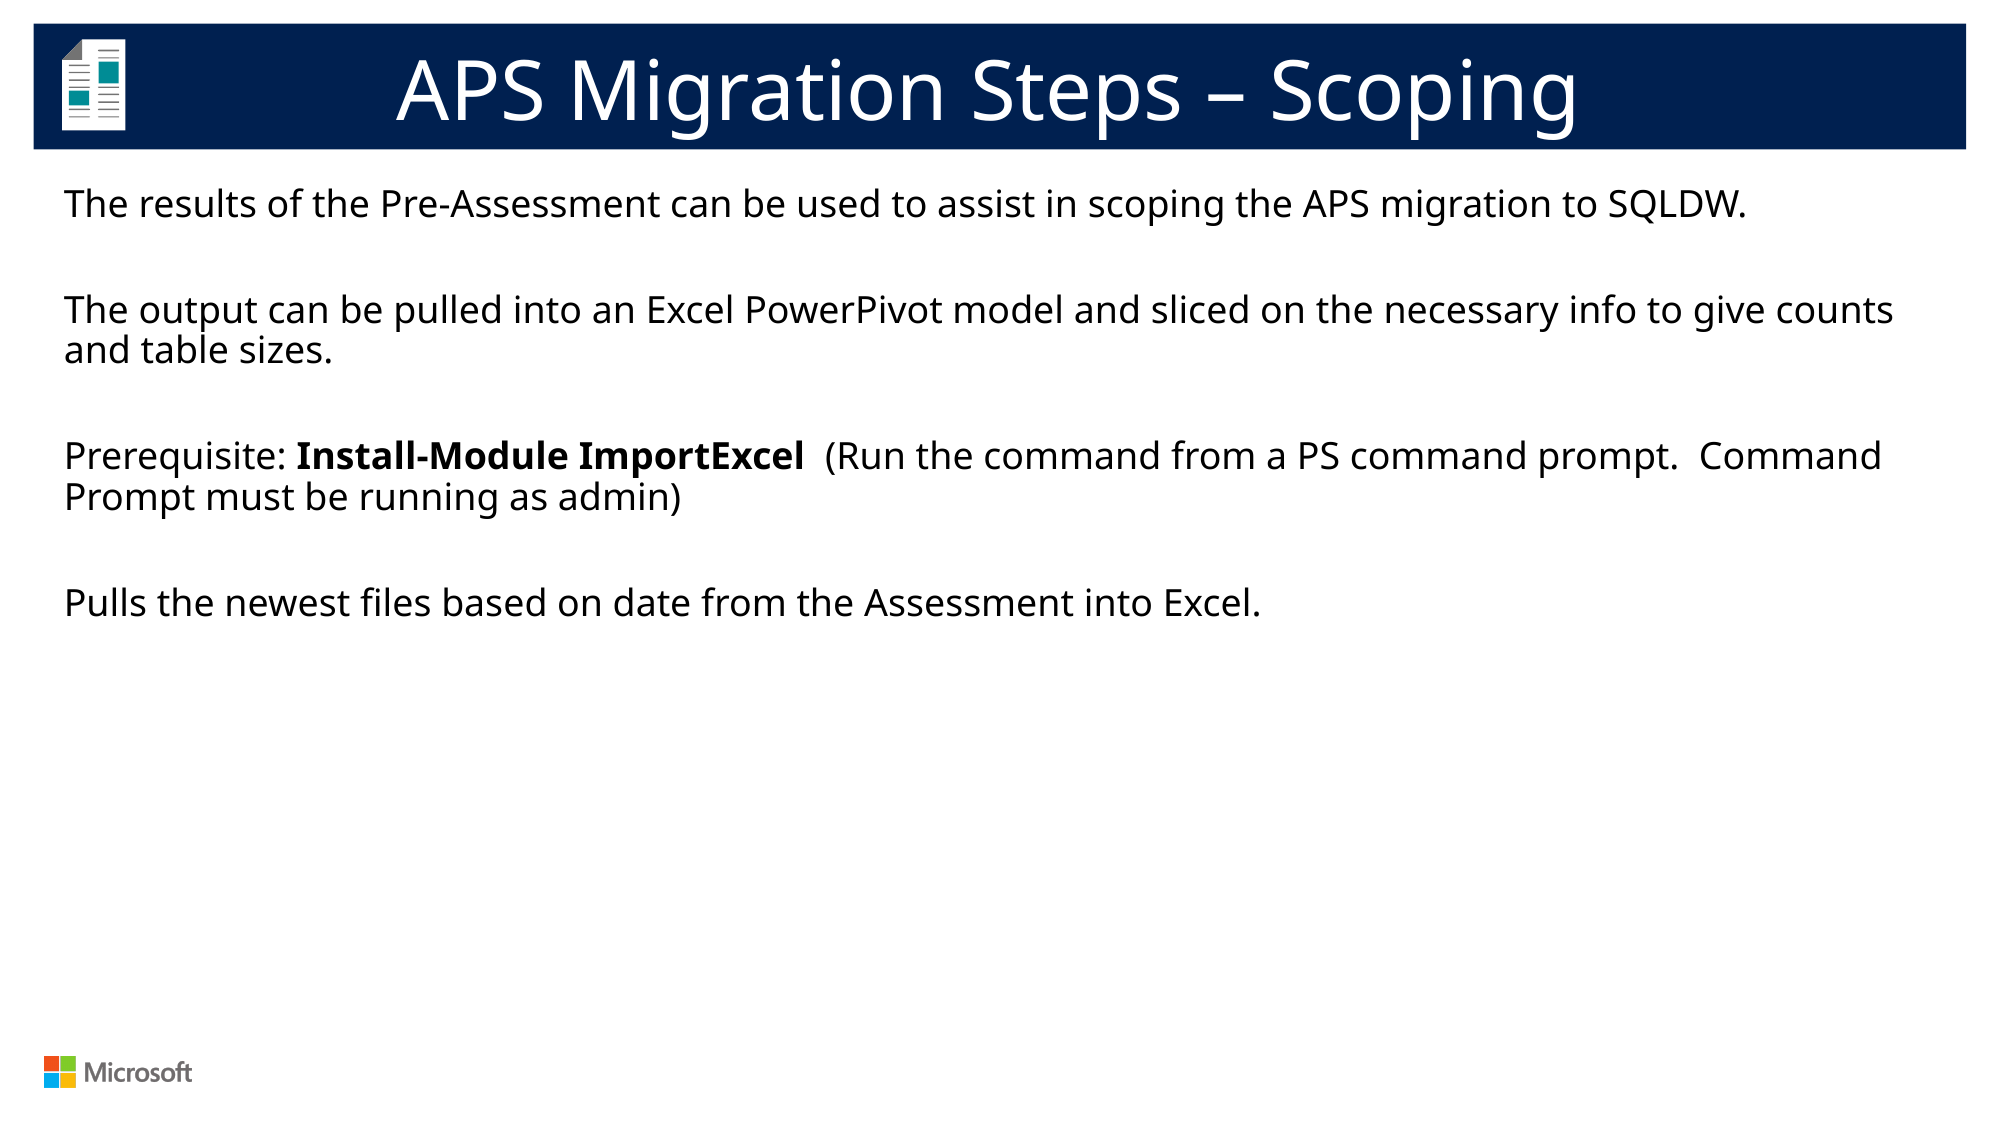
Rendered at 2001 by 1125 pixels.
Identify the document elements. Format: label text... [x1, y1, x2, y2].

text_box APS Migration Steps – Scoping [33, 23, 1967, 150]
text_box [61, 39, 126, 131]
text_box The results of the Pre-Assessment can be used to assist in scoping the APS migration to SQLDW. The output can be pulled into an Excel PowerPivot model and sliced on the necessary info to give counts and table sizes. Prerequisite: Install-Module ImportExcel (Run the command from a PS command prompt. Command Prompt must be running as admin) Pulls the newest files based on date from the Assessment into Excel. [33, 170, 1967, 756]
text_box [33, 756, 1967, 1118]
